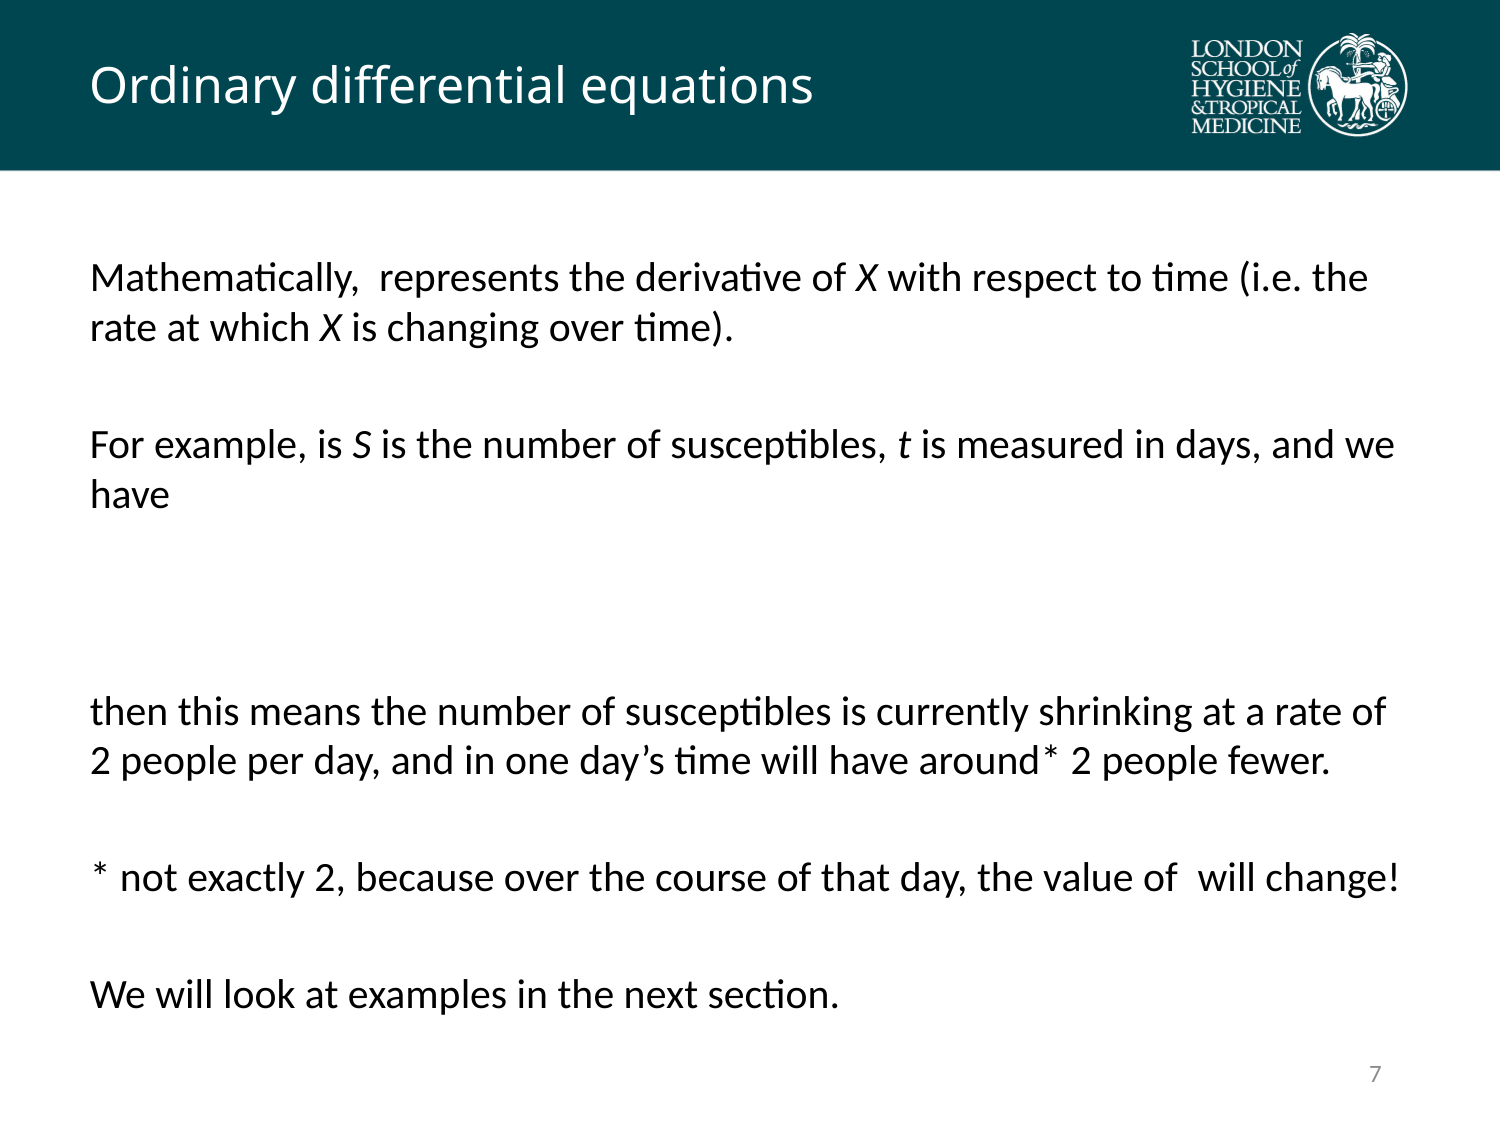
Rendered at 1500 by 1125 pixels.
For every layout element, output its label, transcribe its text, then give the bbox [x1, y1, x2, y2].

slide_number 6 [1059, 1042, 1397, 1103]
picture [0, 0, 1500, 1125]
title Ordinary differential equations [75, 45, 1175, 148]
